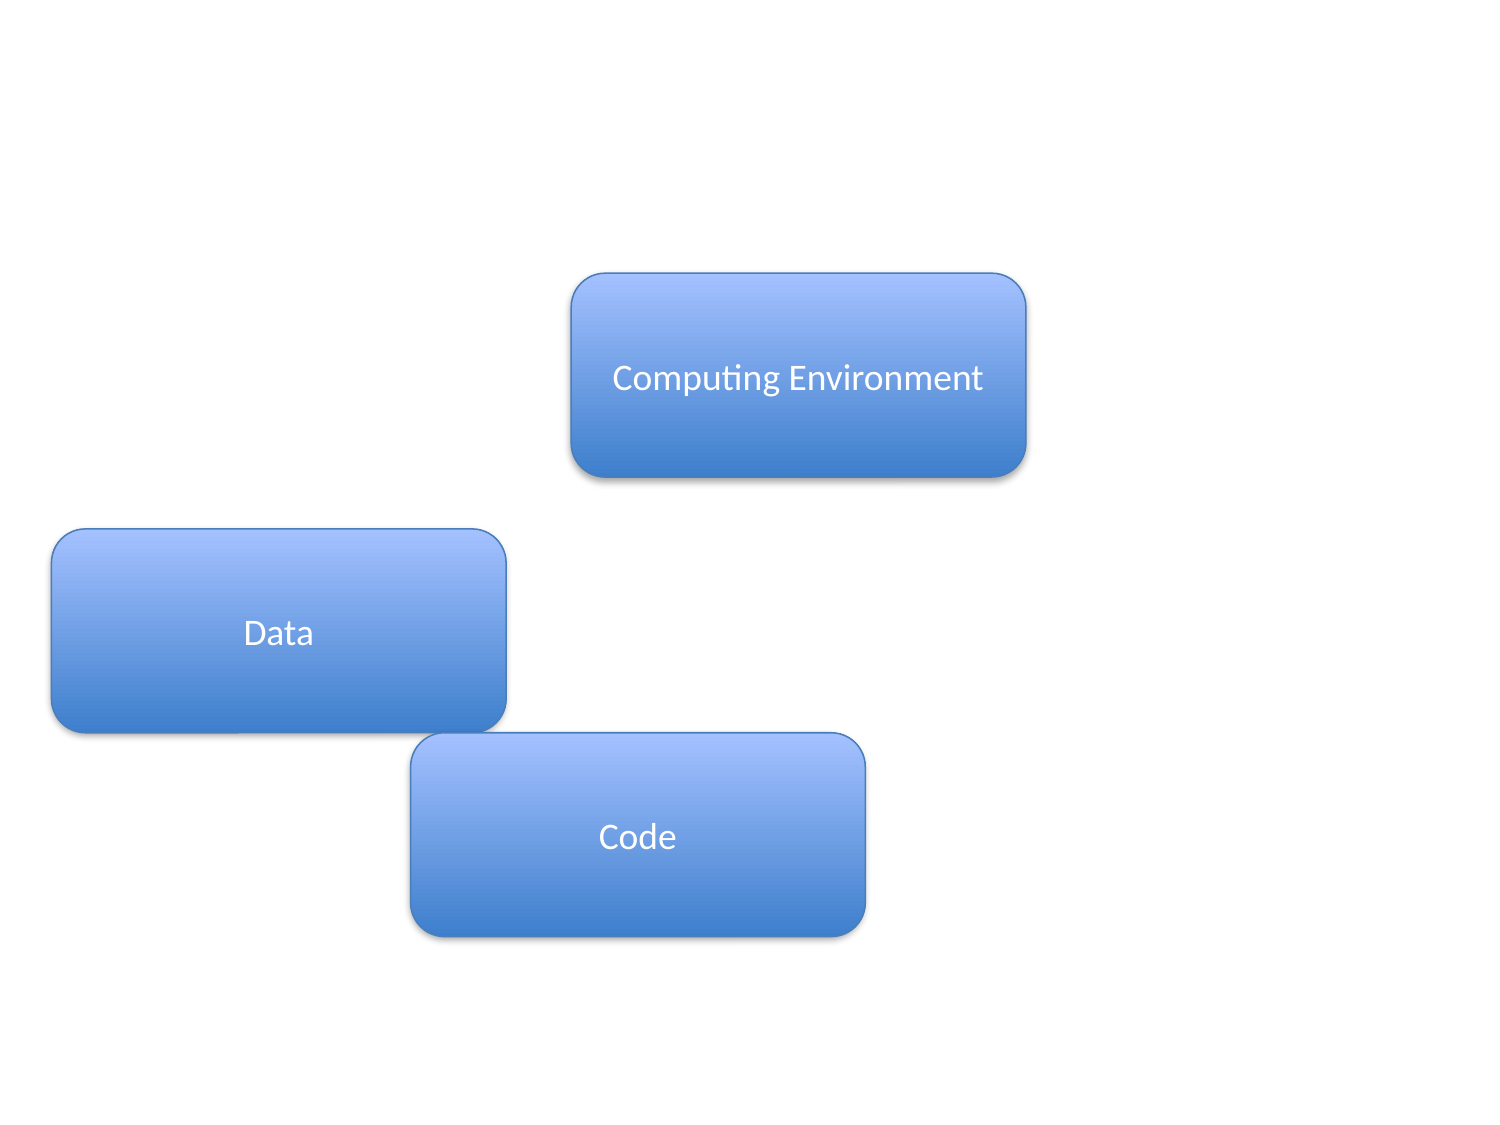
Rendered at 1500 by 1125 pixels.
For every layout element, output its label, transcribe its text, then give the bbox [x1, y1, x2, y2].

text_box Computing Environment [570, 272, 1027, 478]
text_box Code [409, 731, 867, 938]
text_box Data [50, 528, 507, 734]
